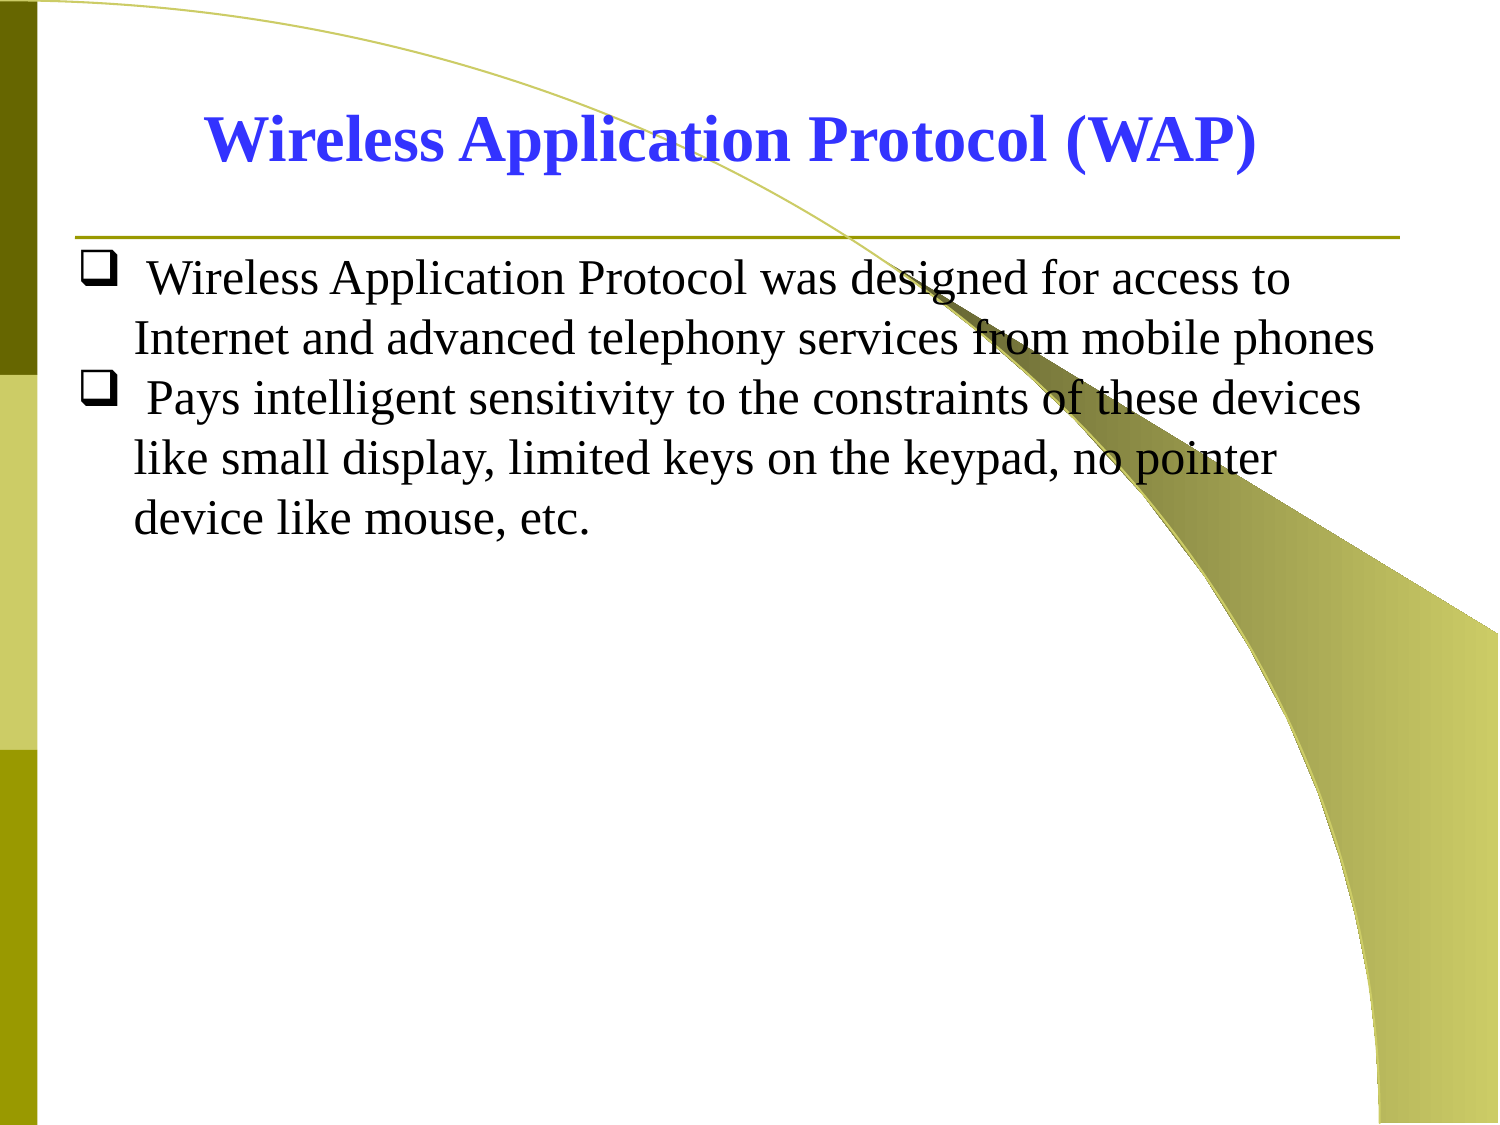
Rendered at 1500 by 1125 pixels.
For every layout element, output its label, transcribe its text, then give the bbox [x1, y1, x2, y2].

text_box Wireless Application Protocol was designed for access to Internet and advanced telephony services from mobile phones Pays intelligent sensitivity to the constraints of these devices like small display, limited keys on the keypad, no pointer device like mouse, etc. [62, 237, 1425, 553]
text_box Wireless Application Protocol (WAP) [62, 87, 1400, 183]
